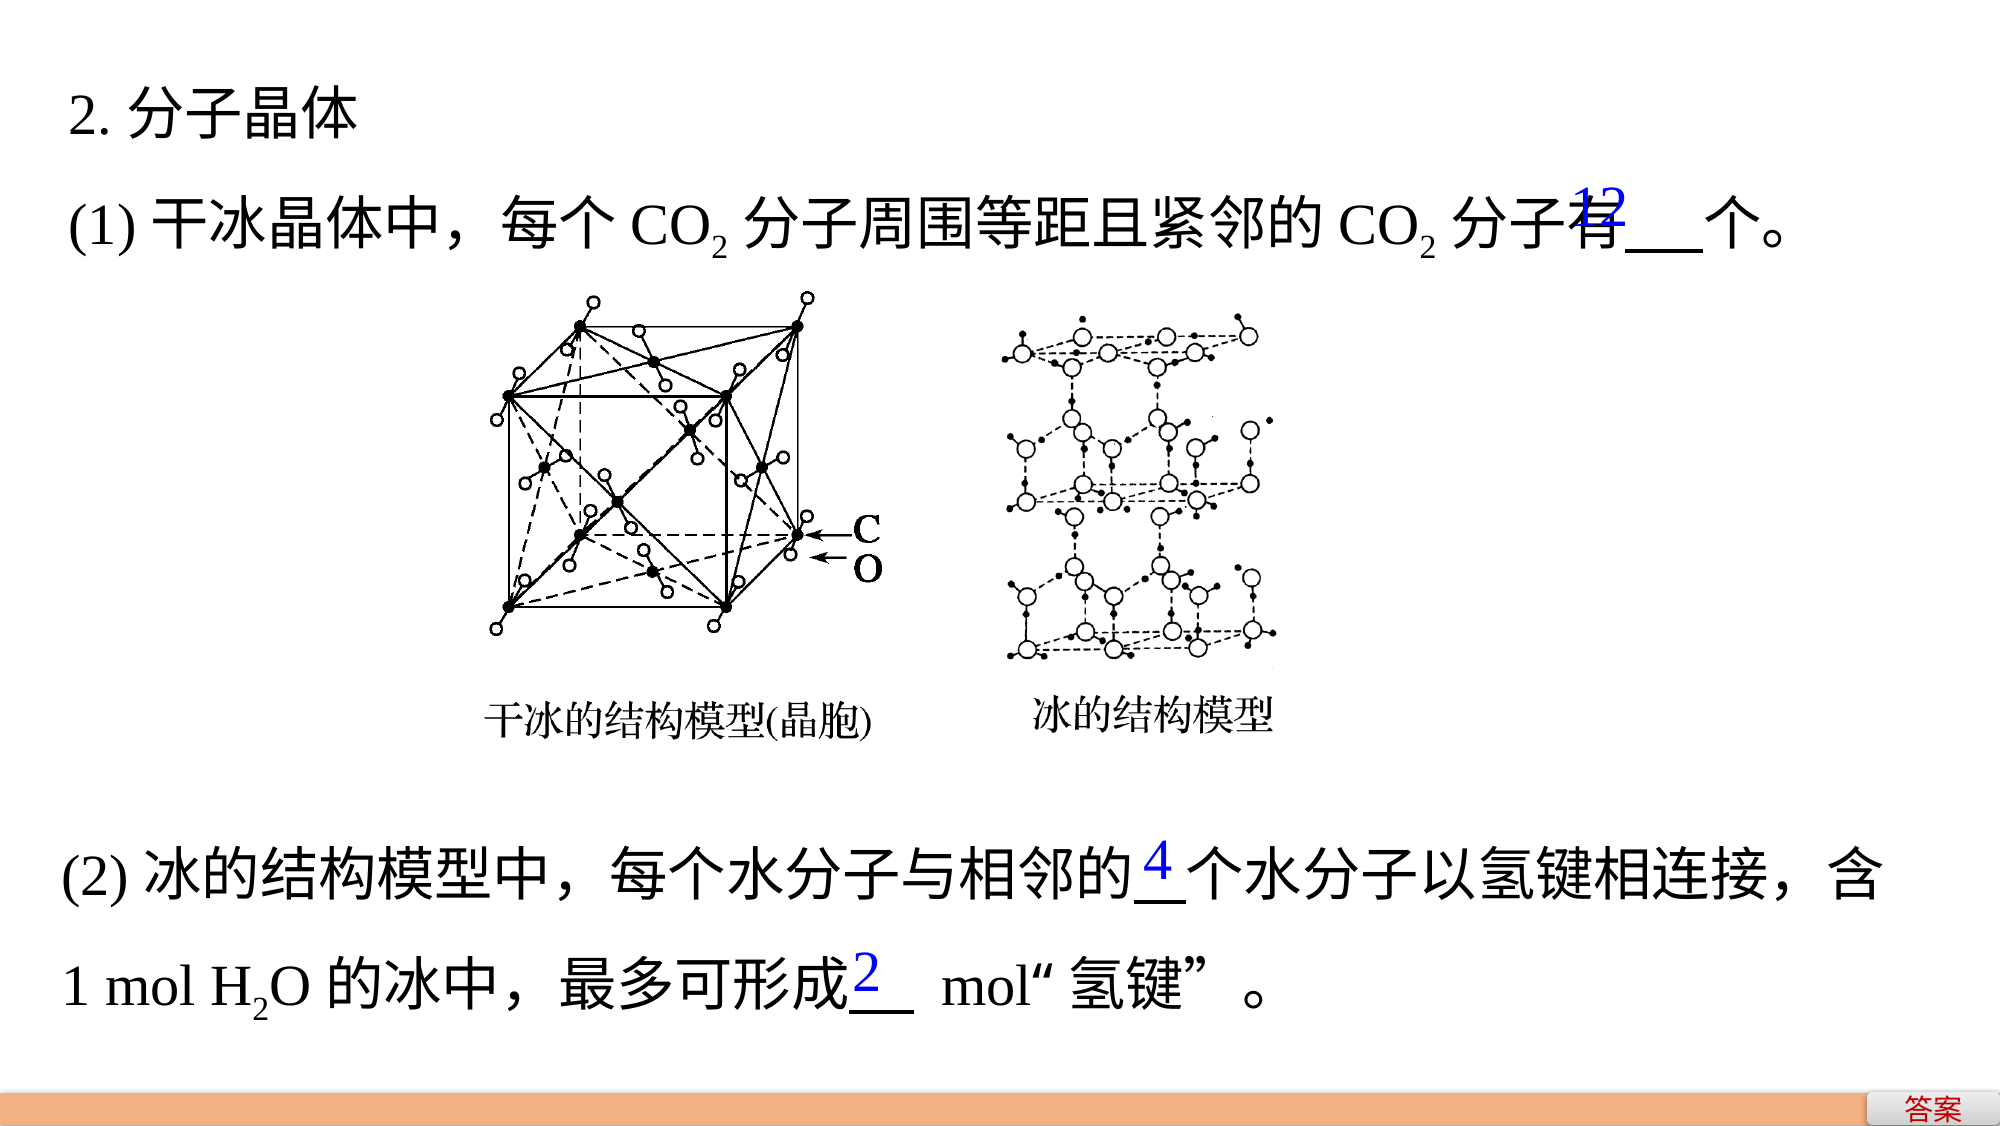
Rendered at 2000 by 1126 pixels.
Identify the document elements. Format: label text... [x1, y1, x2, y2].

picture [473, 283, 1296, 752]
text_box 2.分子晶体 (1)干冰晶体中，每个CO2分子周围等距且紧邻的CO2分子有 个。 [48, 31, 1917, 276]
text_box 12 [1555, 160, 1644, 246]
text_box 4 [1128, 813, 1188, 899]
text_box 2 [837, 925, 897, 1011]
text_box (2)冰的结构模型中，每个水分子与相邻的 个水分子以氢键相连接，含1 mol H2O的冰中，最多可形成 mol“氢键”。 [41, 792, 1910, 1037]
text_box [0, 1092, 1866, 1126]
text_box 答案 [1866, 1091, 2000, 1126]
